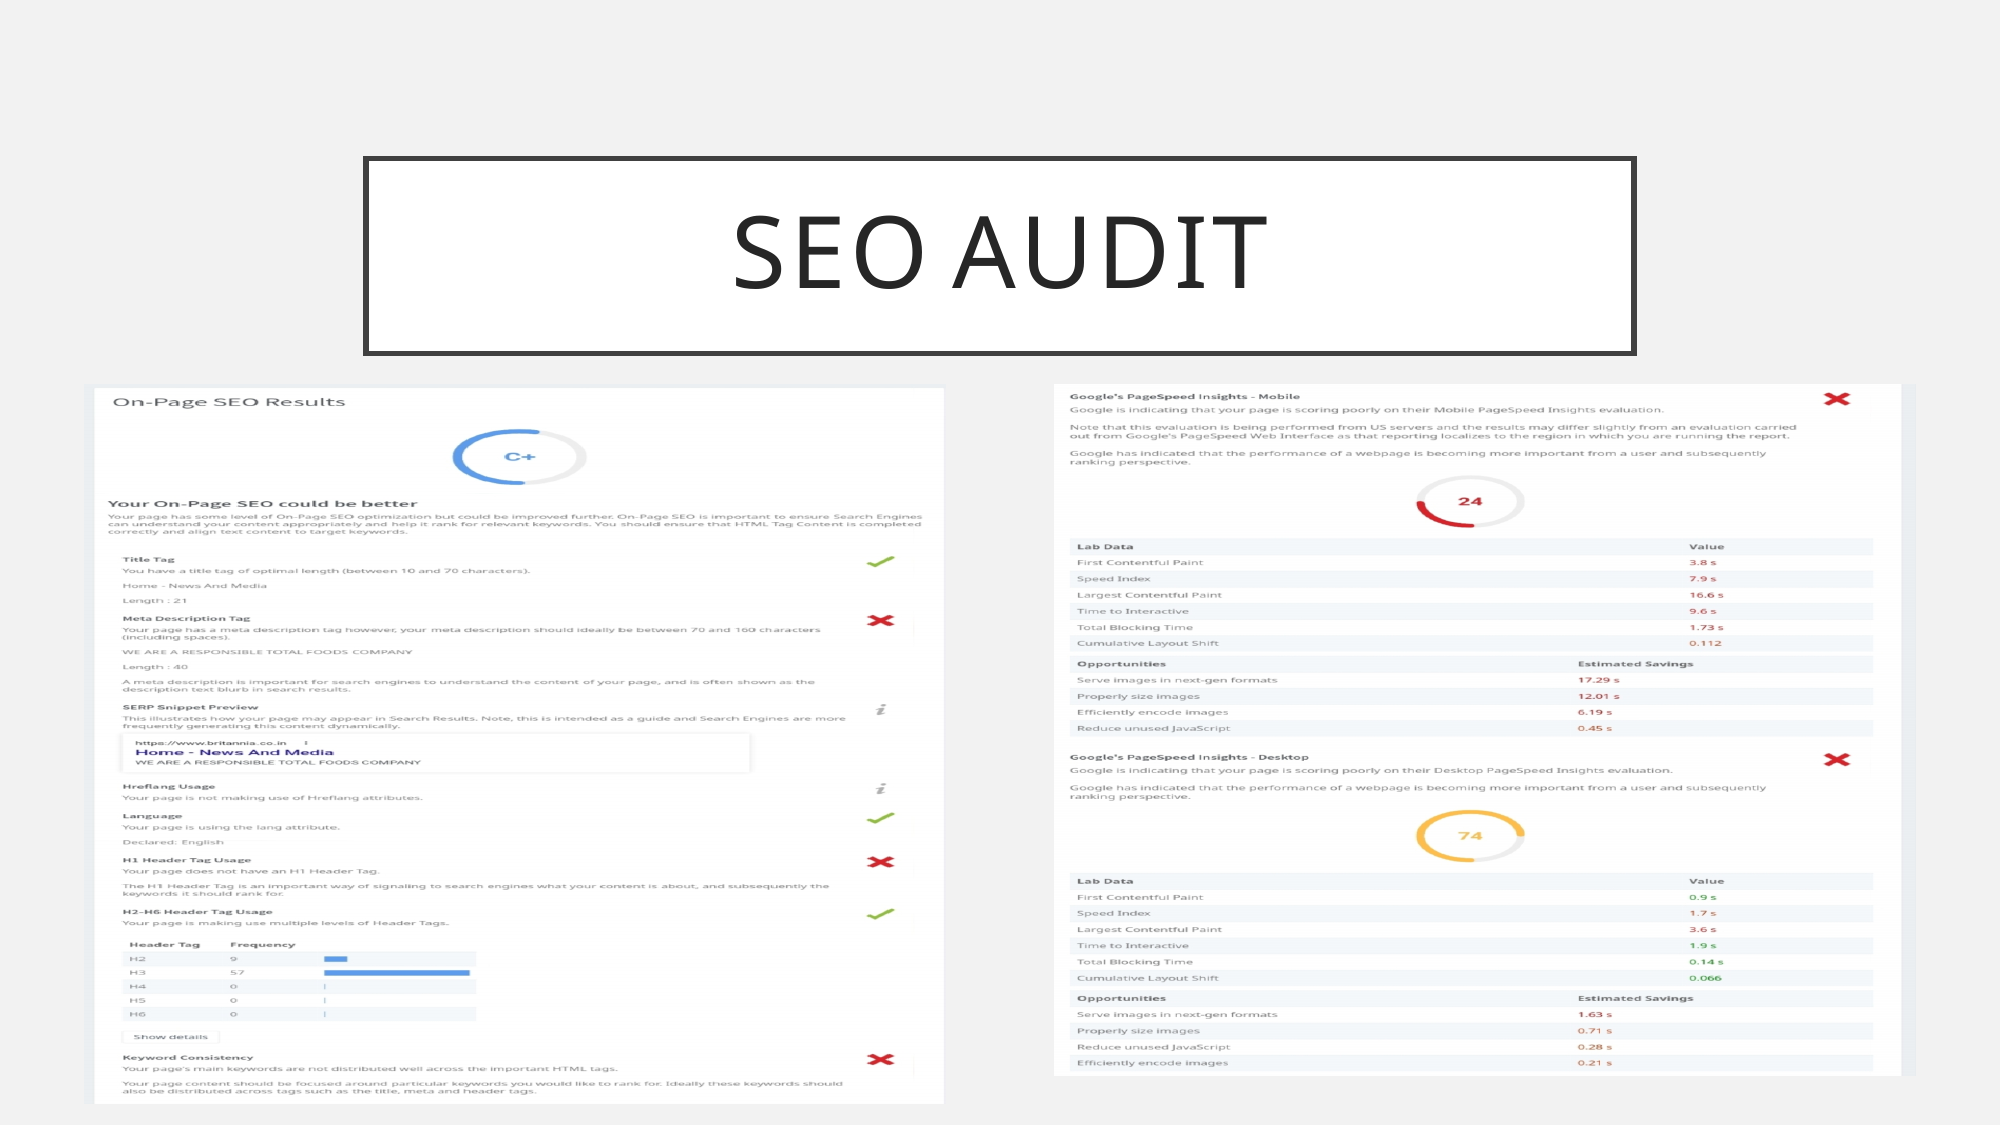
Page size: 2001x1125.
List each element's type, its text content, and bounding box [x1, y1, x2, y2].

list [83, 384, 946, 1104]
picture [1054, 384, 1916, 1076]
title SEO audit [363, 156, 1637, 356]
